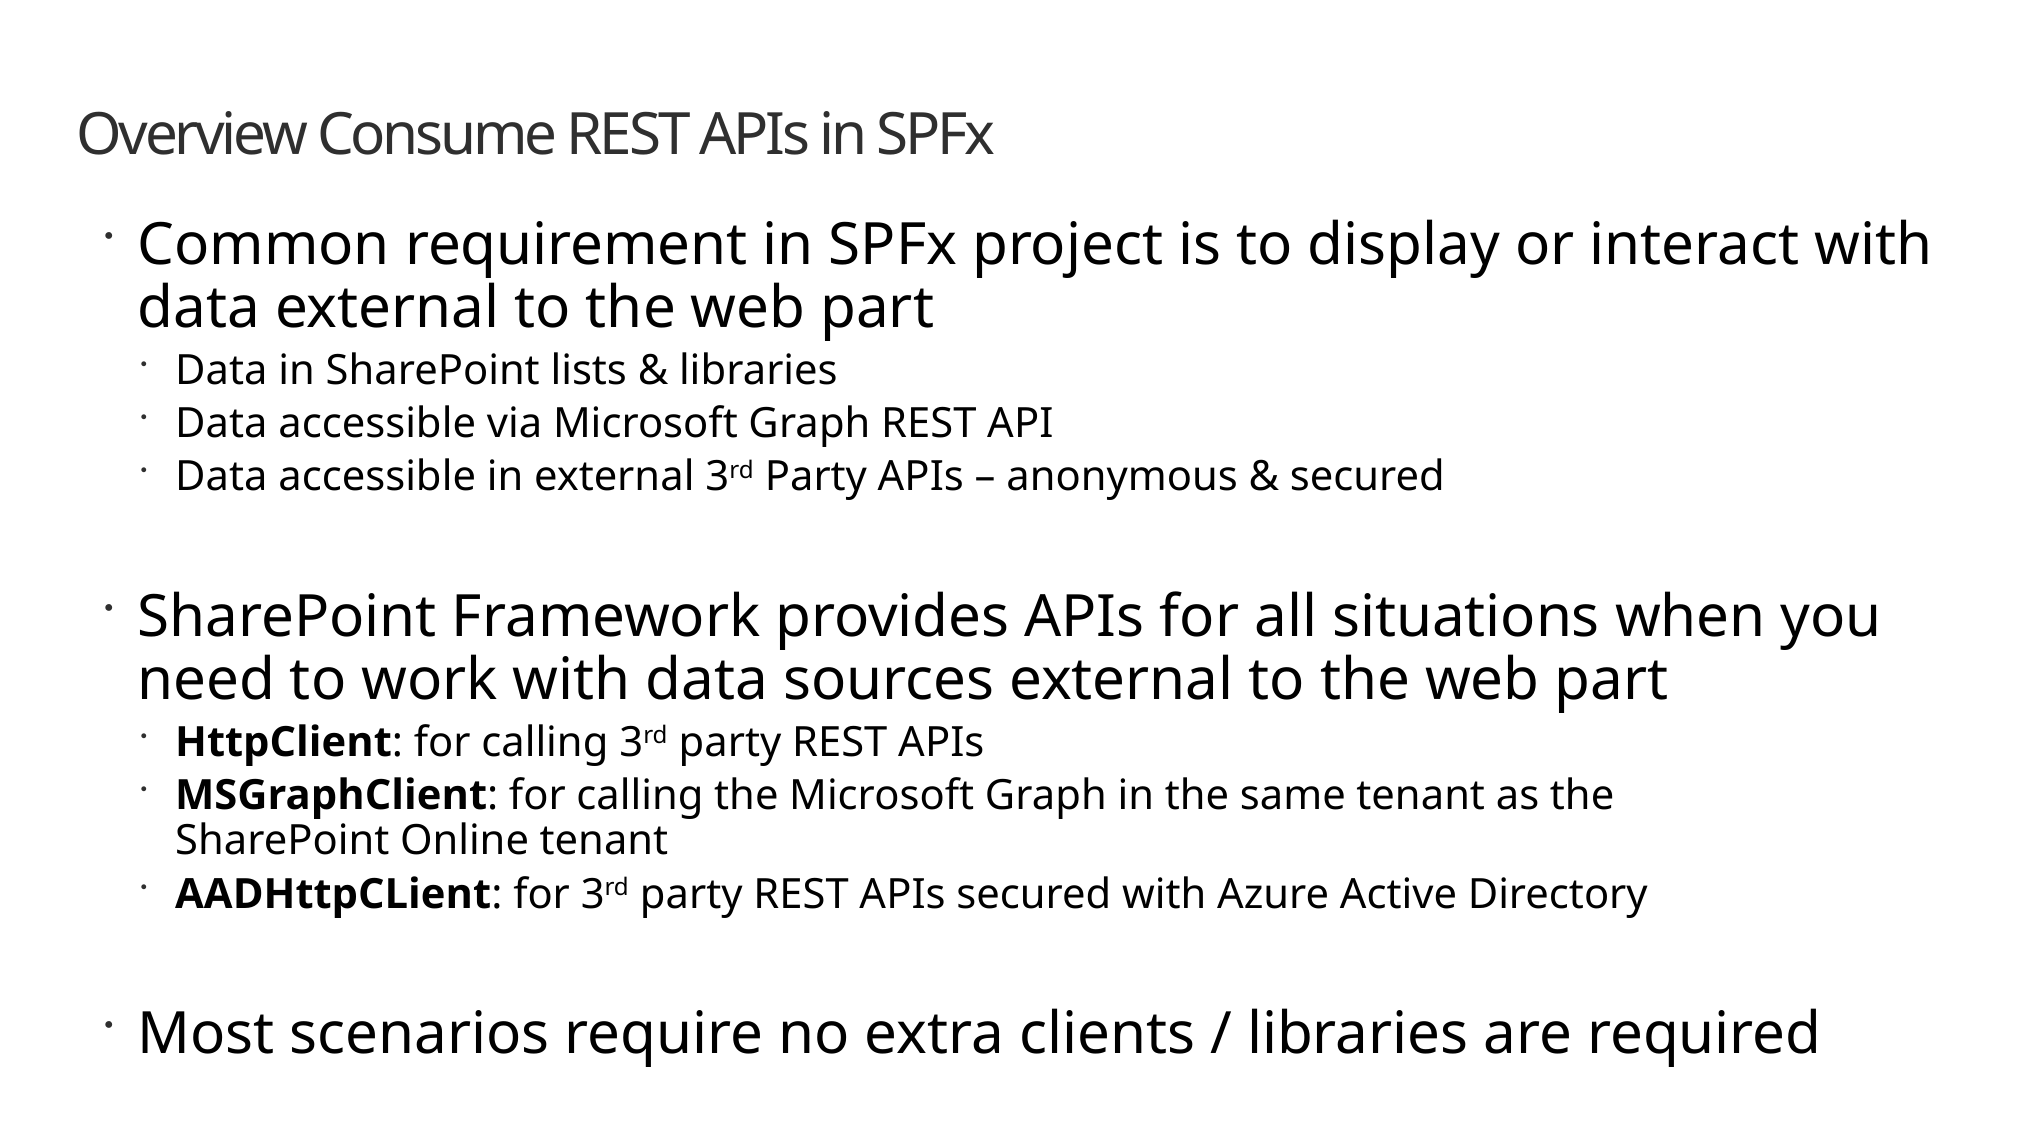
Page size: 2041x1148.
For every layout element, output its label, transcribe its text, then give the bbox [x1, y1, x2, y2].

list Common requirement in SPFx project is to display or interact with data external to the web part Data in SharePoint lists & libraries Data accessible via Microsoft Graph REST API Data accessible in external 3rd Party APIs – anonymous & secured SharePoint Framework provides APIs for all situations when you need to work with data sources external to the web part HttpClient: for calling 3rd party REST APIs MSGraphClient: for calling the Microsoft Graph in the same tenant as the SharePoint Online tenant AADHttpCLient: for 3rd party REST APIs secured with Azure Active Directory Most scenarios require no extra clients / libraries are required [76, 198, 1975, 456]
title Overview Consume REST APIs in SPFx [76, 103, 1975, 172]
